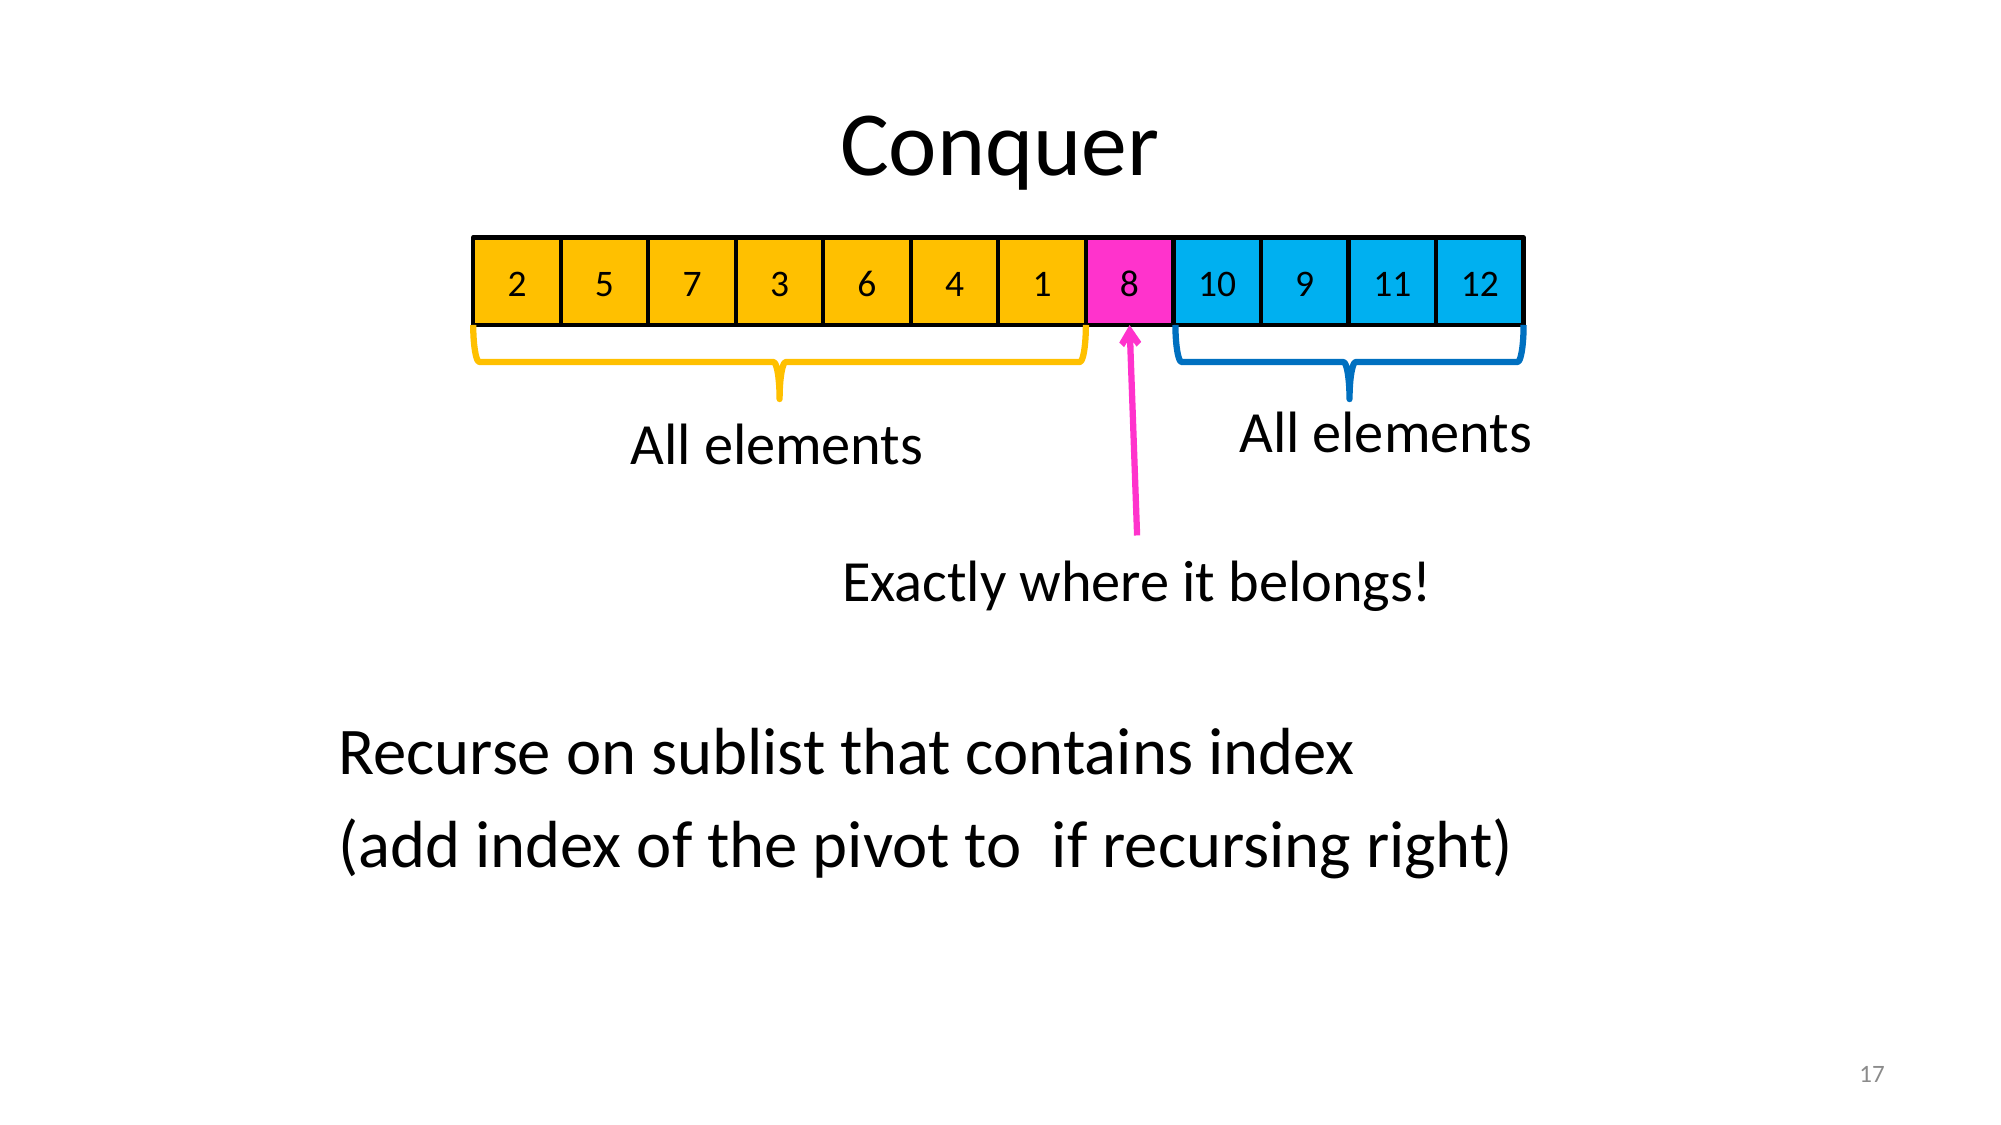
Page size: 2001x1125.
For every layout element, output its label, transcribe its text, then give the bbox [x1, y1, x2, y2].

slide_number 17 [1433, 1042, 1900, 1103]
title Conquer [99, 45, 1900, 233]
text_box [472, 237, 1524, 326]
text_box [1174, 332, 1525, 400]
text_box Exactly where it belongs! [827, 535, 1447, 621]
text_box [472, 334, 1087, 400]
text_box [1129, 324, 1138, 536]
